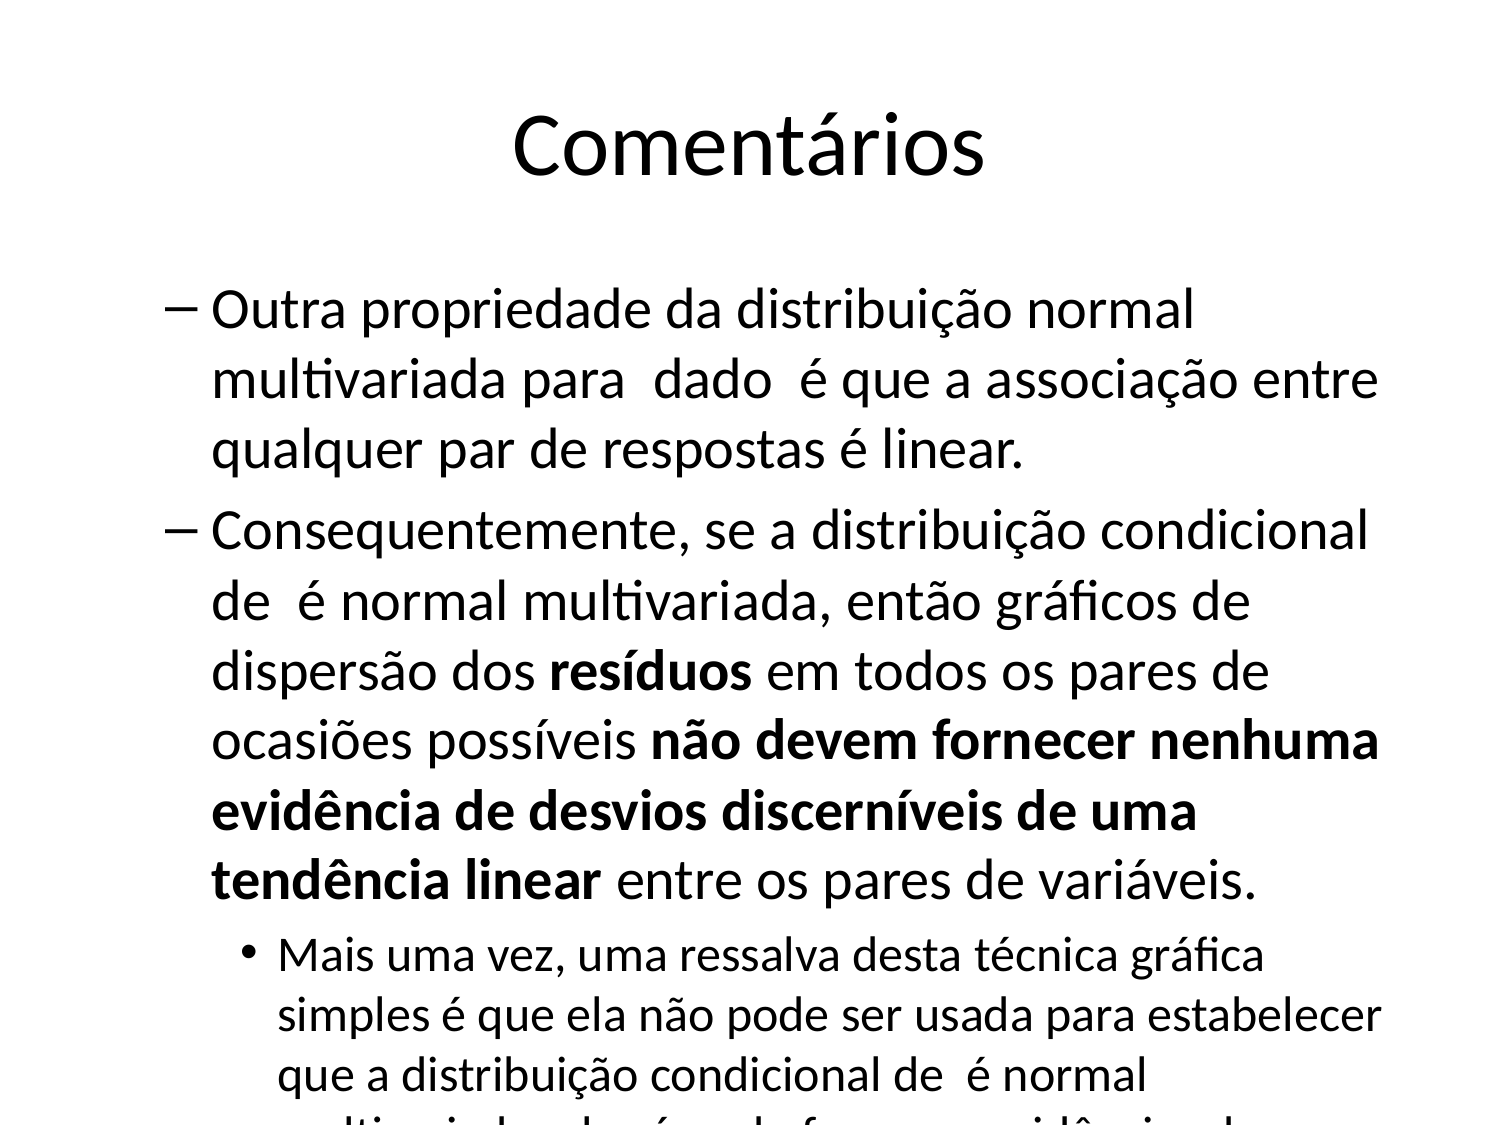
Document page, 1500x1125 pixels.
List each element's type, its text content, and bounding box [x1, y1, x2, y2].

title Comentários [75, 45, 1425, 233]
